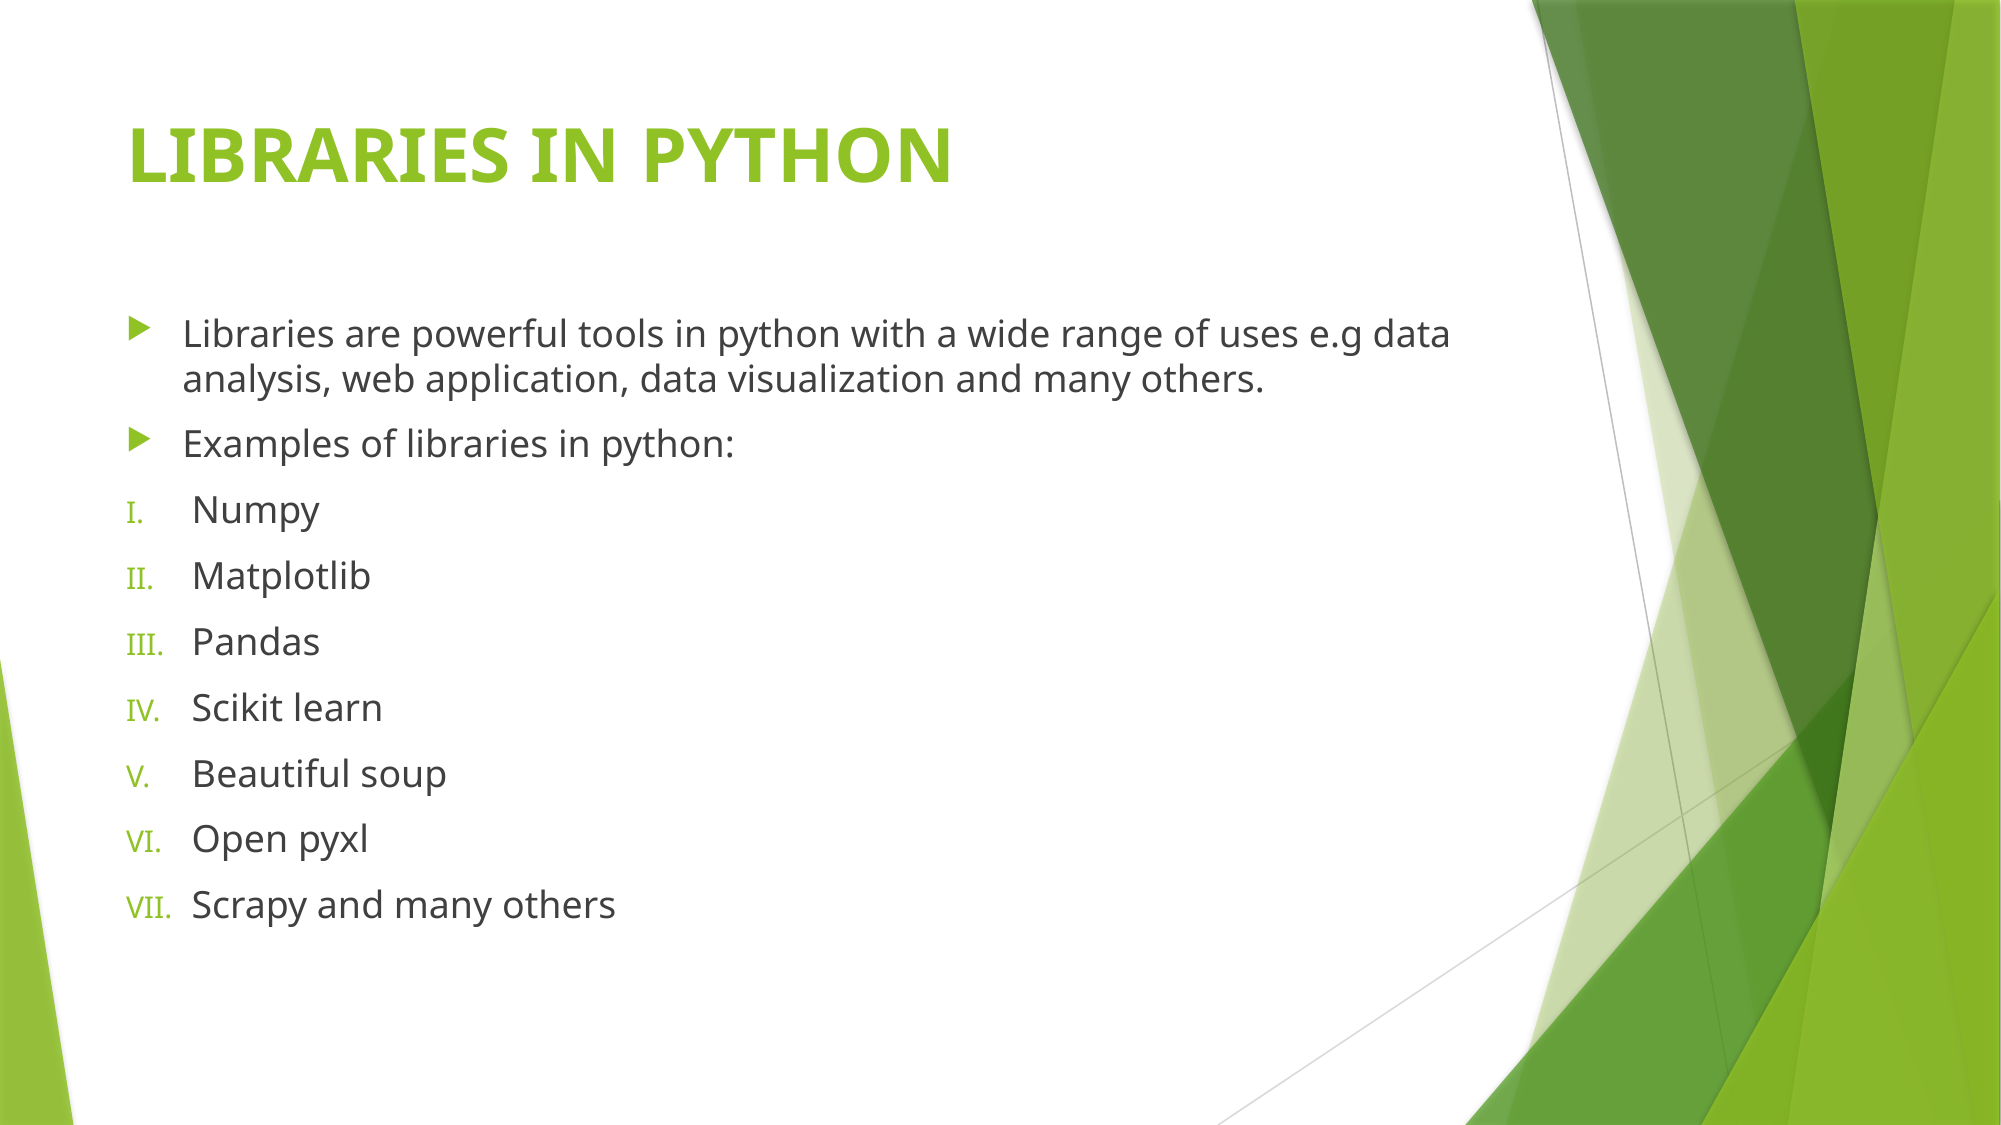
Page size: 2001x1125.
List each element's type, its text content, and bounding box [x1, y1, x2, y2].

list Libraries are powerful tools in python with a wide range of uses e.g data analysis, web application, data visualization and many others. Examples of libraries in python: Numpy Matplotlib Pandas Scikit learn Beautiful soup Open pyxl Scrapy and many others [111, 302, 1522, 992]
title LIBRARIES IN PYTHON [111, 99, 1522, 302]
